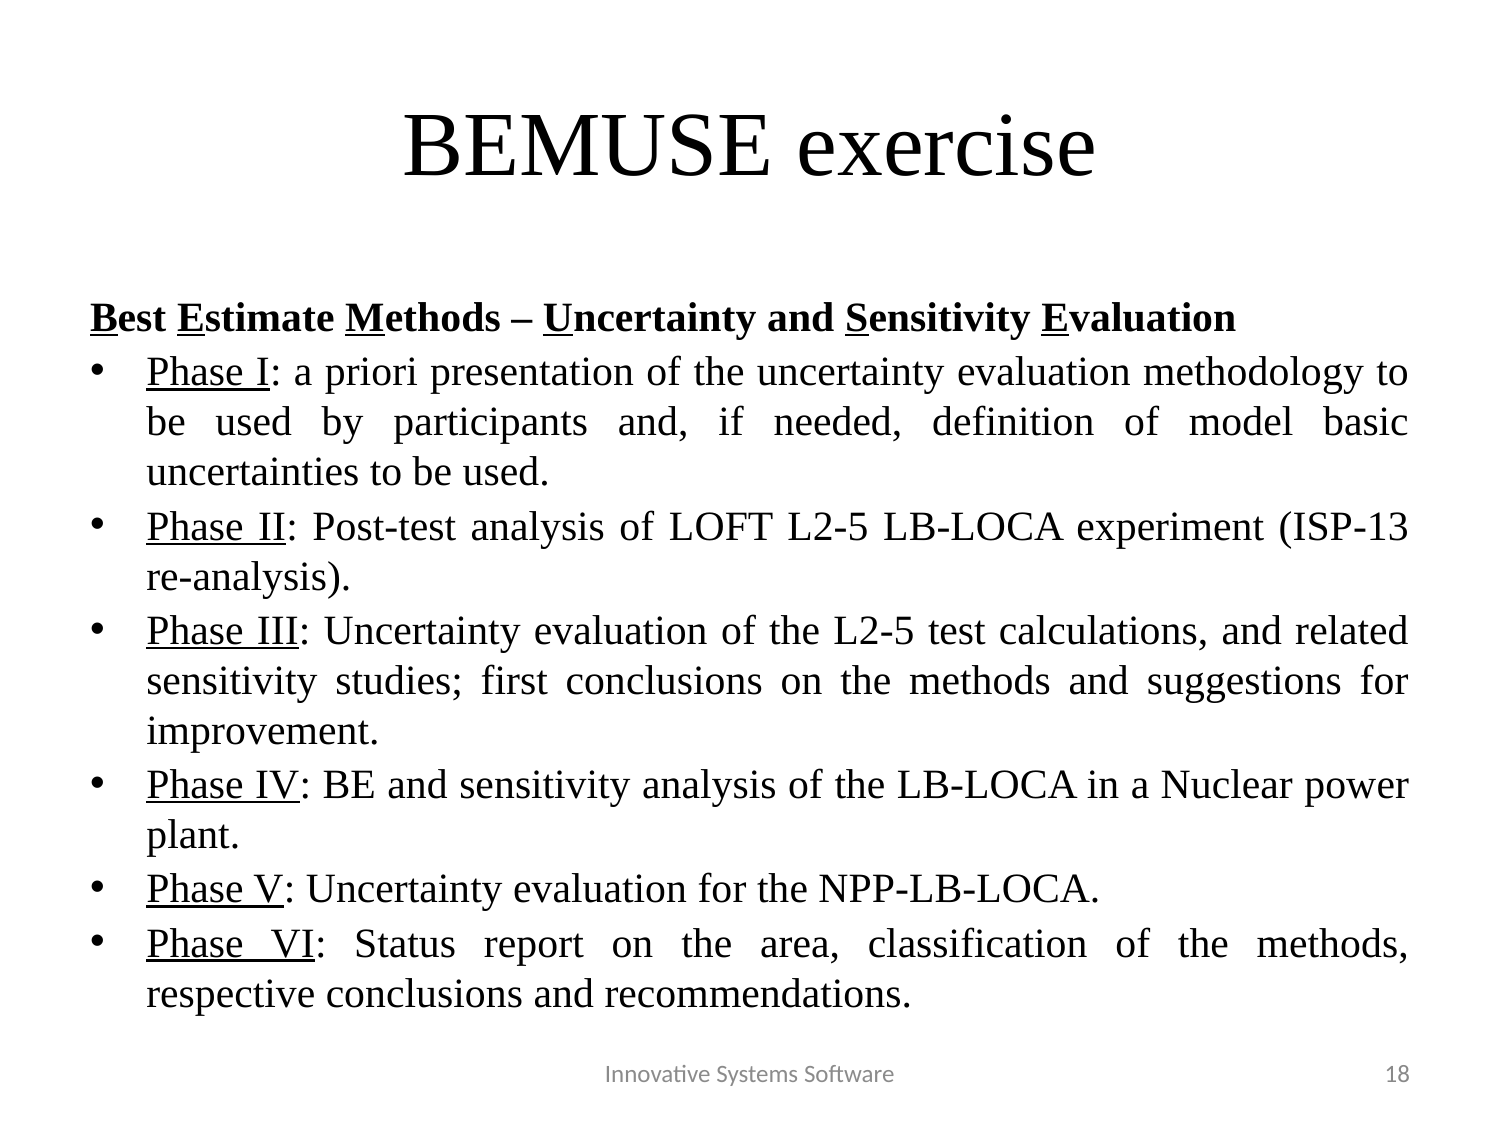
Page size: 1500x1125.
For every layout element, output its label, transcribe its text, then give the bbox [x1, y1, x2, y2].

footer Innovative Systems Software [512, 1042, 988, 1103]
slide_number 18 [1074, 1042, 1425, 1103]
title BEMUSE exercise [75, 45, 1425, 233]
list Best Estimate Methods – Uncertainty and Sensitivity Evaluation Phase I: a priori presentation of the uncertainty evaluation methodology to be used by participants and, if needed, definition of model basic uncertainties to be used. Phase II: Post-test analysis of LOFT L2-5 LB-LOCA experiment (ISP-13 re-analysis). Phase III: Uncertainty evaluation of the L2-5 test calculations, and related sensitivity studies; first conclusions on the methods and suggestions for improvement. Phase IV: BE and sensitivity analysis of the LB-LOCA in a Nuclear power plant. Phase V: Uncertainty evaluation for the NPP-LB-LOCA. Phase VI: Status report on the area, classification of the methods, respective conclusions and recommendations. [75, 262, 1425, 1005]
